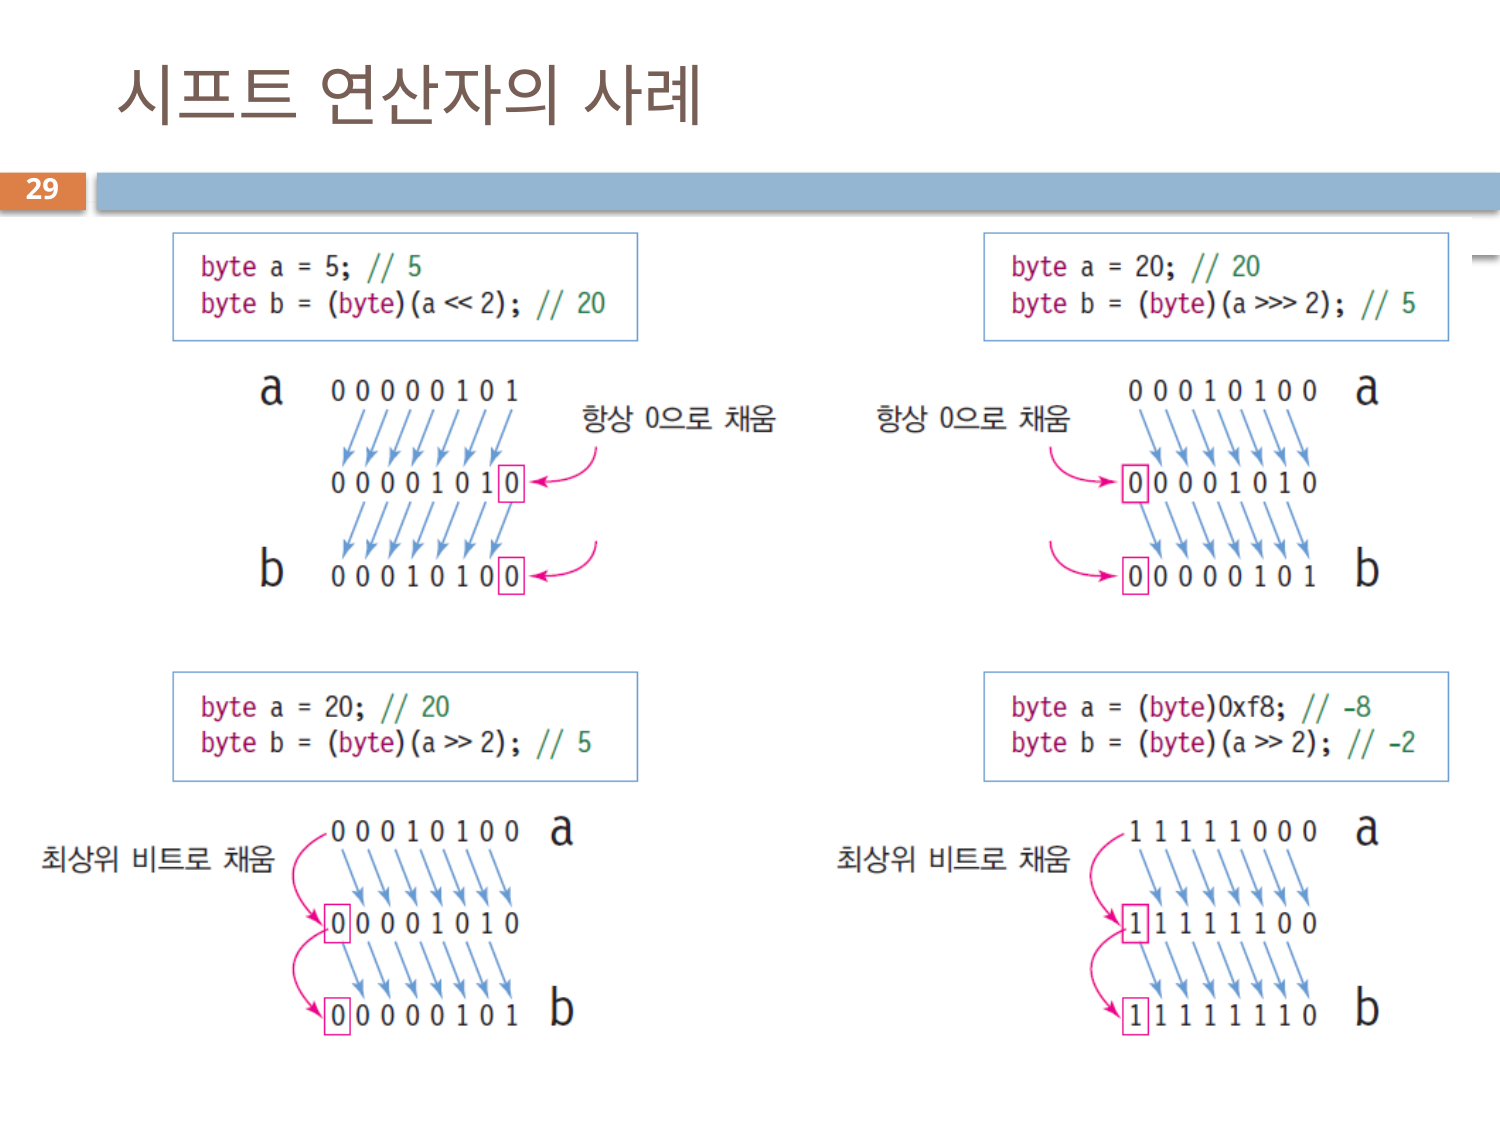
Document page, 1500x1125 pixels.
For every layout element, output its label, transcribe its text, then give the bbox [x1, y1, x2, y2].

slide_number 29 [0, 170, 87, 211]
title 시프트 연산자의 사례 [100, 37, 1438, 149]
picture [0, 216, 1472, 1047]
